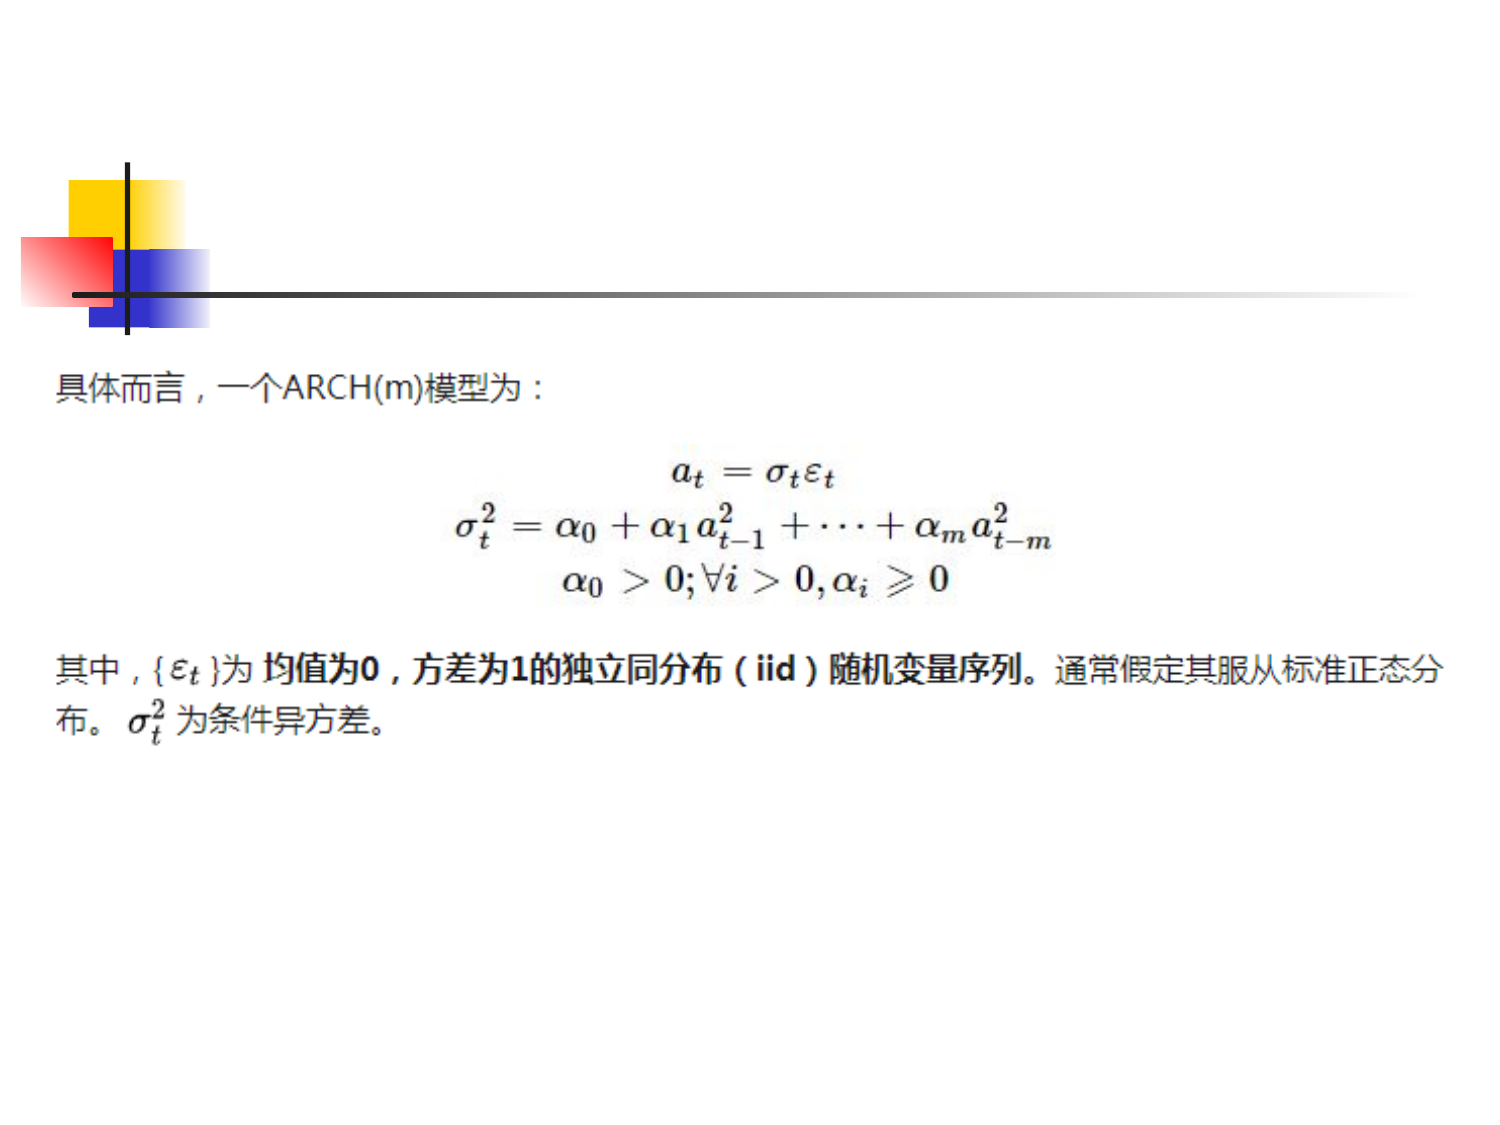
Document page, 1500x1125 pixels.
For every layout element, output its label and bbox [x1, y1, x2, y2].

list [41, 361, 1460, 752]
